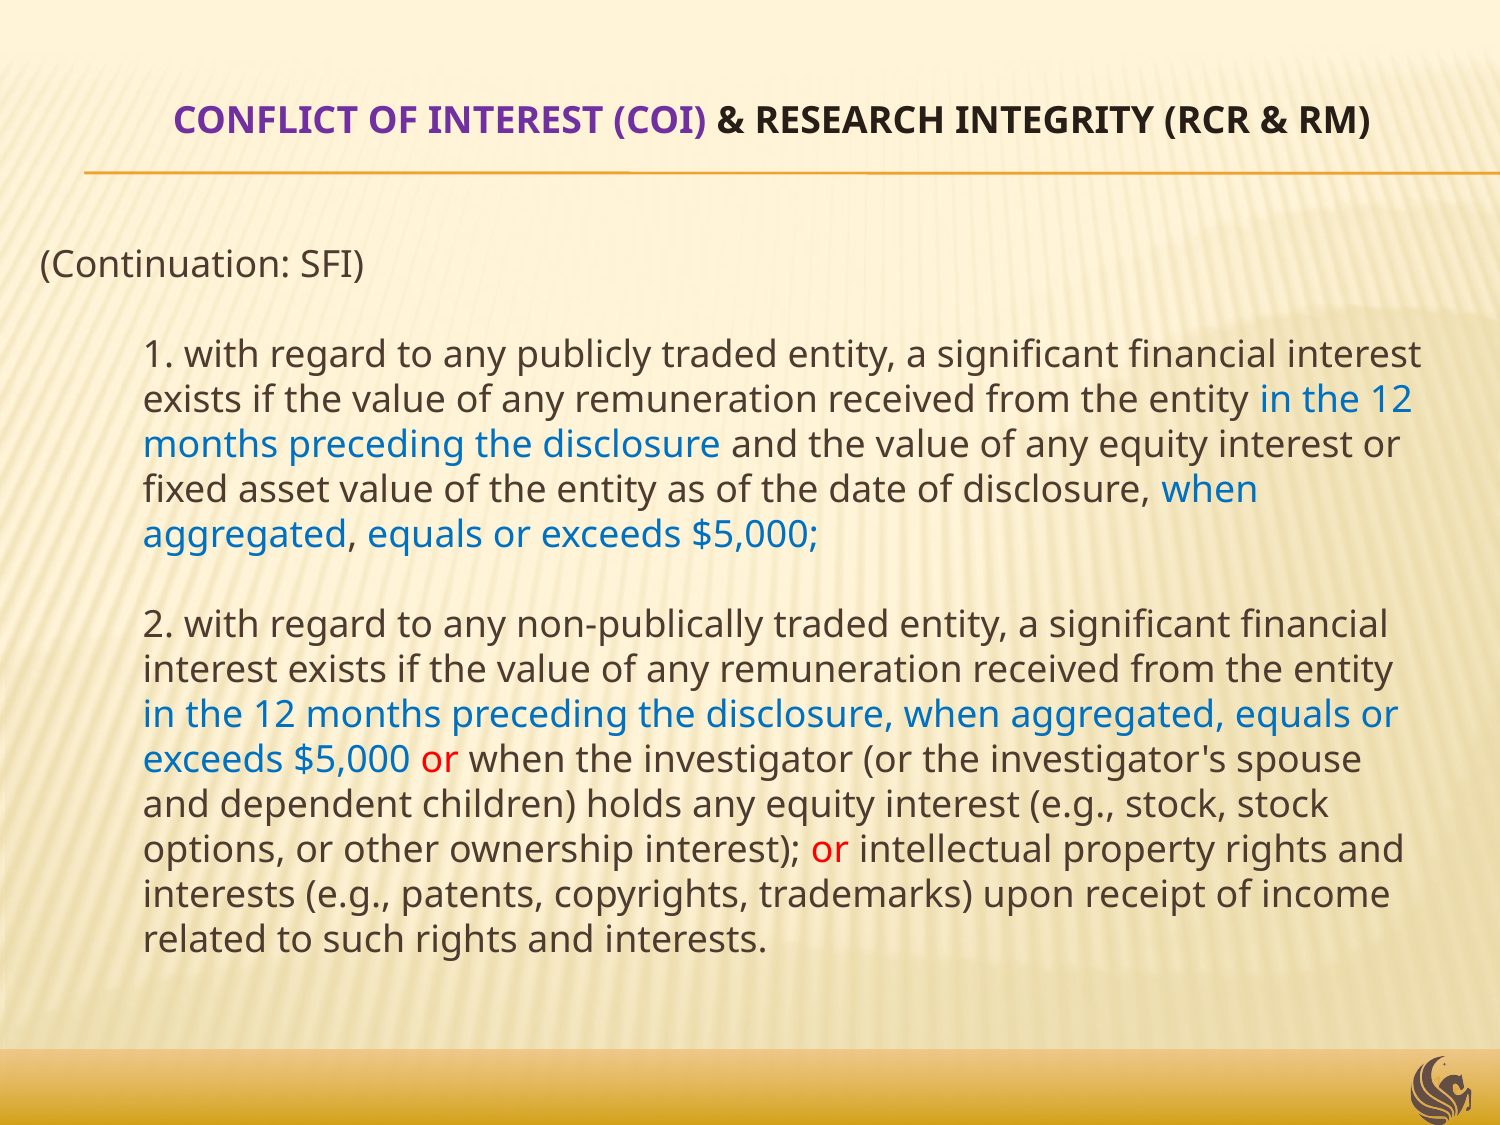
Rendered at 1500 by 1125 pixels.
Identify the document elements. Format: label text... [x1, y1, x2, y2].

list (Continuation: SFI) 1. with regard to any publicly traded entity, a significant financial interest exists if the value of any remuneration received from the entity in the 12 months preceding the disclosure and the value of any equity interest or fixed asset value of the entity as of the date of disclosure, when aggregated, equals or exceeds $5,000; 2. with regard to any non-publically traded entity, a significant financial interest exists if the value of any remuneration received from the entity in the 12 months preceding the disclosure, when aggregated, equals or exceeds $5,000 or when the investigator (or the investigator's spouse and dependent children) holds any equity interest (e.g., stock, stock options, or other ownership interest); or intellectual property rights and interests (e.g., patents, copyrights, trademarks) upon receipt of income related to such rights and interests. [24, 187, 1450, 1088]
slide_number 14 [1350, 1061, 1475, 1103]
title Conflict of Interest (COI) & Research Integrity (RCR & RM) [50, 75, 1475, 163]
